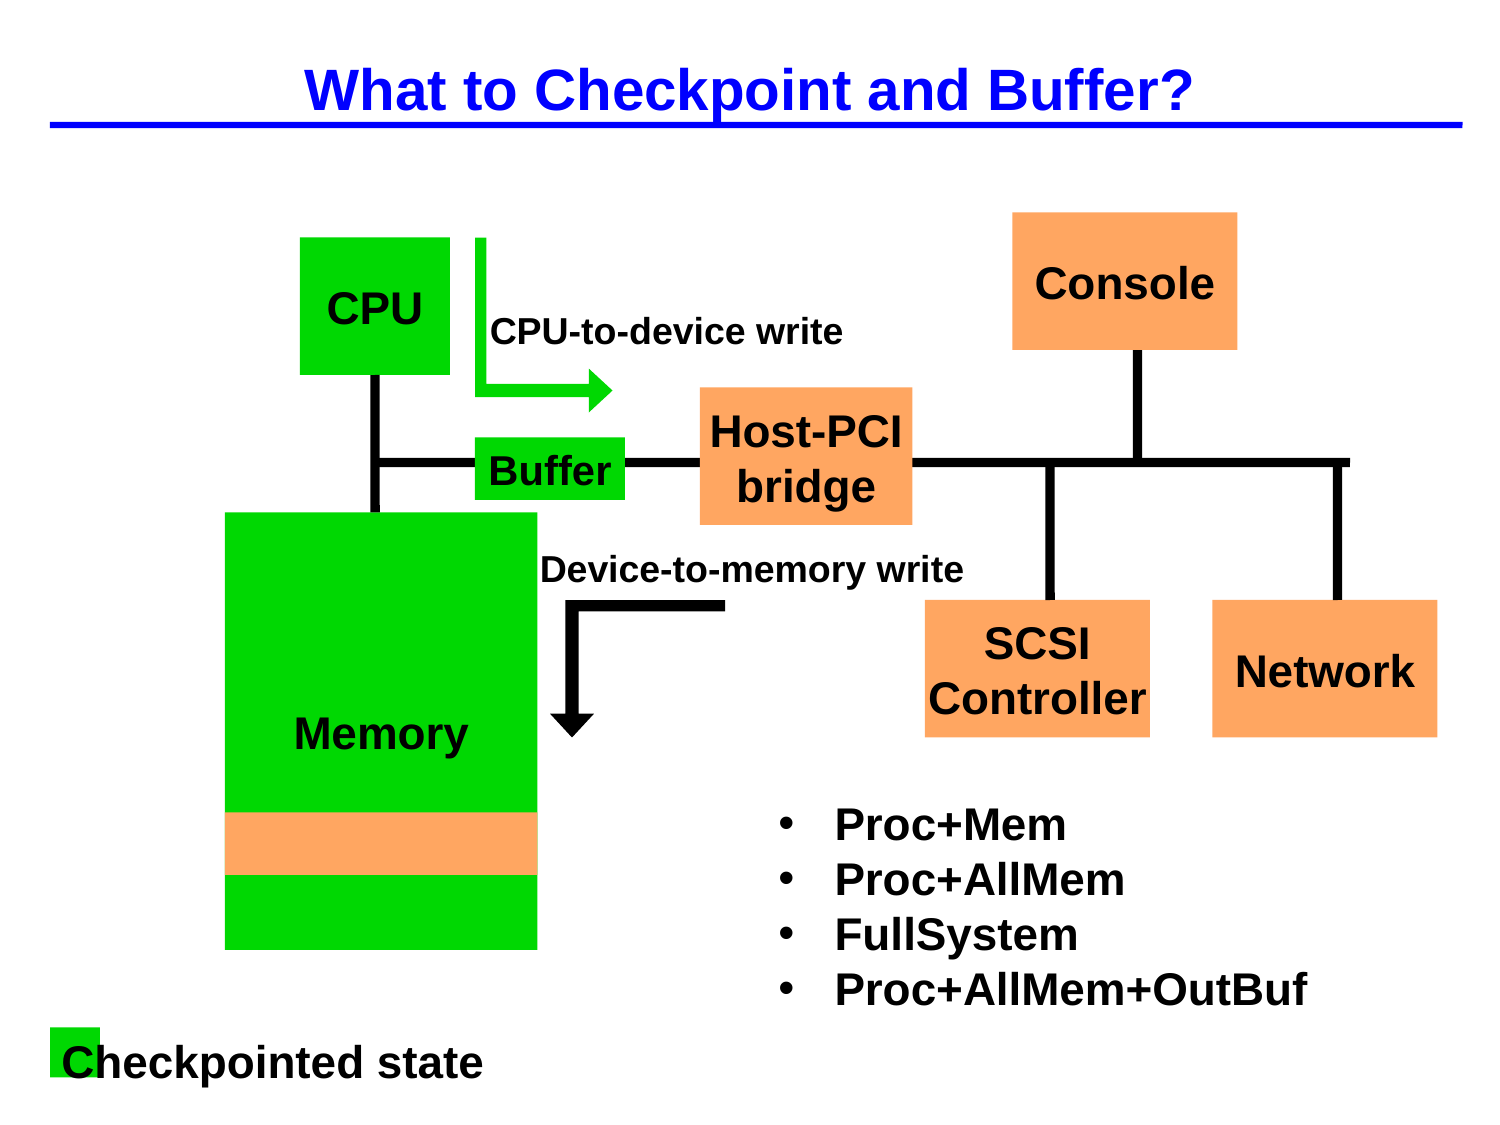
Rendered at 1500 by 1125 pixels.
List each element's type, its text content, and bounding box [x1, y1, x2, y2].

text_box [475, 360, 613, 413]
text_box SCSI Controller [924, 599, 1150, 738]
text_box Host-PCI bridge [699, 387, 913, 525]
text_box Buffer [474, 437, 625, 500]
text_box [224, 812, 538, 875]
text_box Memory [224, 875, 538, 950]
text_box Memory [224, 512, 538, 812]
text_box [475, 237, 487, 299]
text_box CPU [299, 237, 450, 375]
text_box CPU-to-device write [474, 299, 875, 360]
text_box Proc+Mem Proc+AllMem FullSystem Proc+AllMem+OutBuf [763, 787, 1323, 1023]
text_box Device-to-memory write [525, 537, 1013, 598]
text_box [550, 600, 726, 738]
text_box Checkpointed state [46, 1025, 612, 1095]
title What to Checkpoint and Buffer? [0, 24, 1500, 151]
text_box Network [1212, 599, 1438, 738]
text_box Console [1012, 212, 1238, 350]
